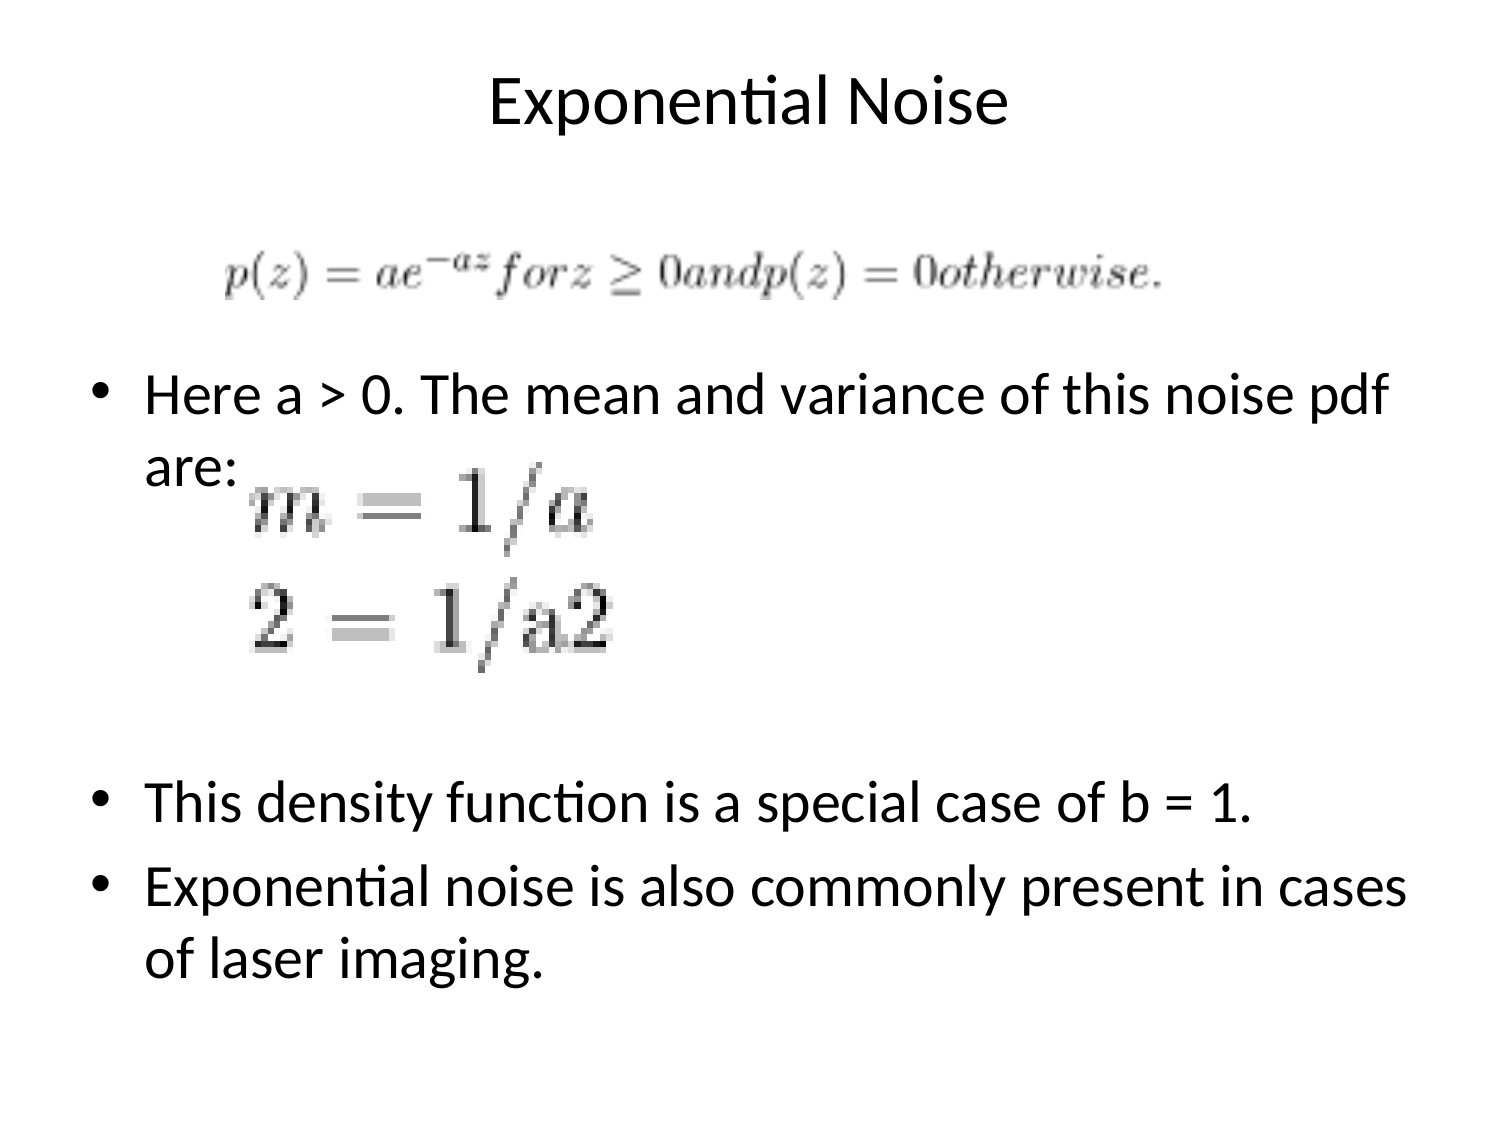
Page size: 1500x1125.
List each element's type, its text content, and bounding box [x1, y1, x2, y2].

title Exponential Noise [75, 45, 1425, 233]
picture [249, 462, 613, 673]
picture [224, 249, 1166, 301]
list Here a > 0. The mean and variance of this noise pdf are: This density function is a special case of b = 1. Exponential noise is also commonly present in cases of laser imaging. [75, 262, 1425, 1005]
